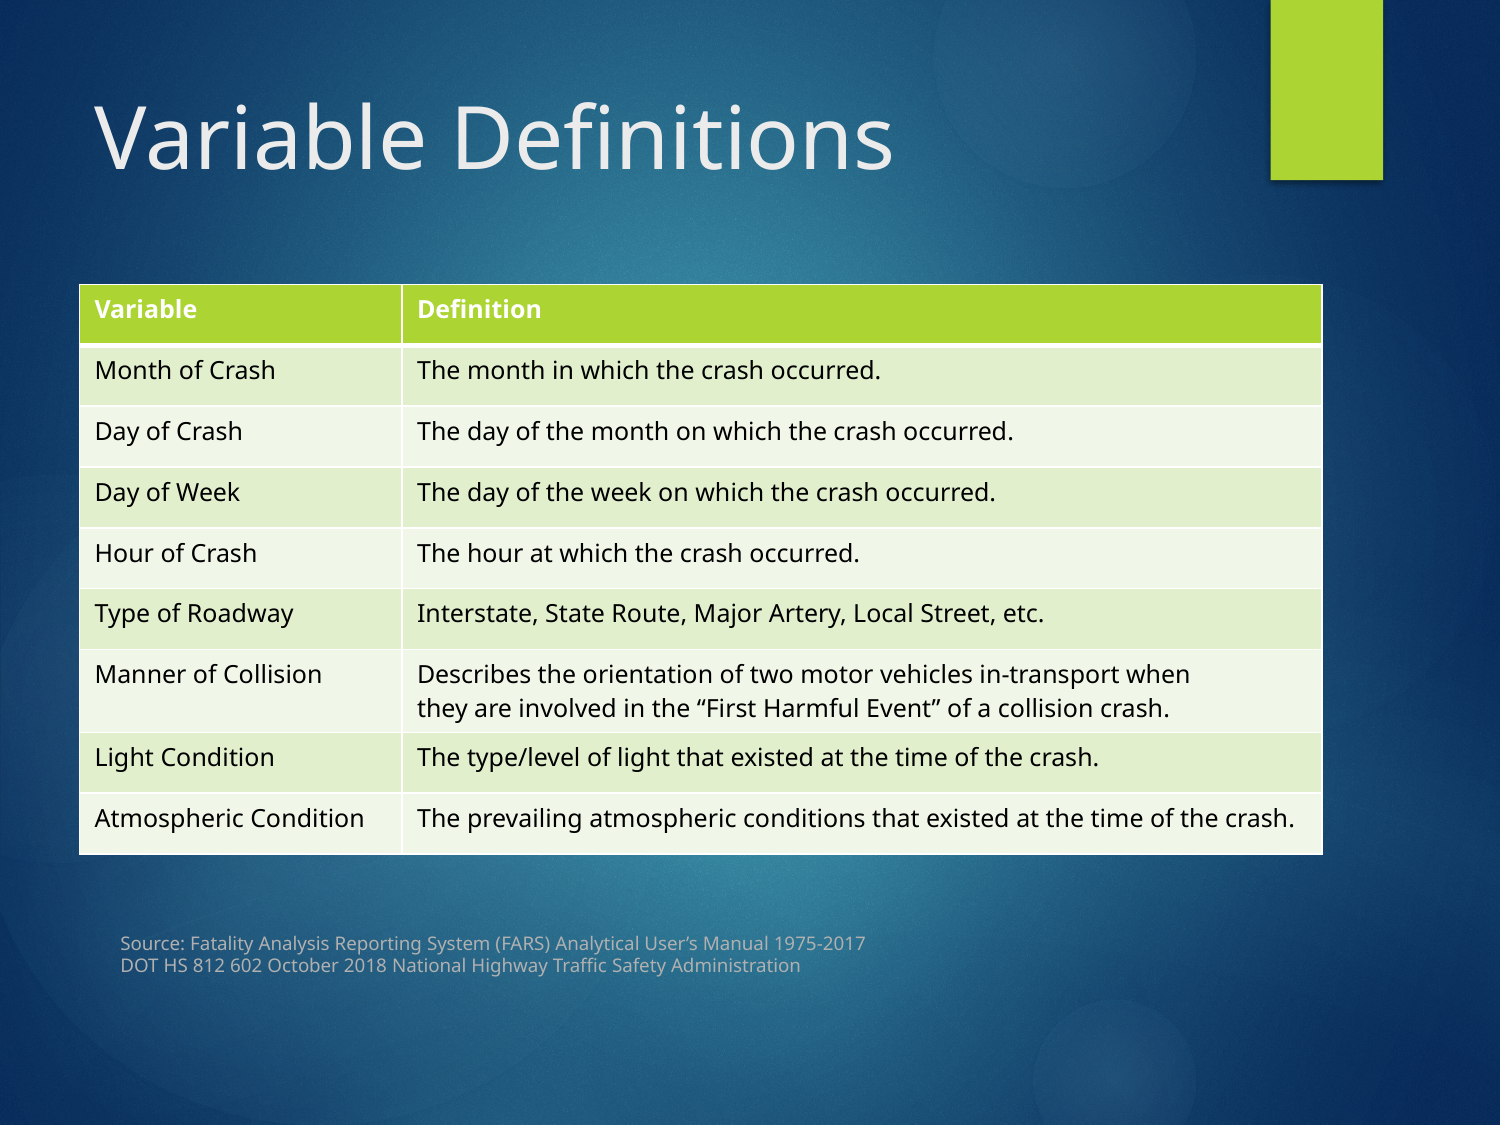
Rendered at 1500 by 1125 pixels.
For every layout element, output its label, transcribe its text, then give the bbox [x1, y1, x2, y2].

table_cell The month in which the crash occurred. [403, 348, 1321, 405]
table_cell Type of Roadway [80, 589, 401, 649]
table_cell Day of Week [80, 468, 401, 527]
table_header Variable [80, 285, 401, 343]
table_cell The day of the month on which the crash occurred. [403, 407, 1321, 466]
table_cell The day of the week on which the crash occurred. [403, 468, 1321, 527]
table_cell Interstate, State Route, Major Artery, Local Street, etc. [403, 589, 1321, 649]
title Variable Definitions [79, 74, 1237, 284]
table_cell The hour at which the crash occurred. [403, 529, 1321, 588]
table_cell The prevailing atmospheric conditions that existed at the time of the crash. [403, 794, 1321, 853]
table_cell Describes the orientation of two motor vehicles in-transport when they are involved in the “First Harmful Event” of a collision crash. [403, 650, 1321, 732]
table_cell Atmospheric Condition [80, 794, 401, 853]
text_box Source: Fatality Analysis Reporting System (FARS) Analytical User’s Manual 1975-2017 DOT HS 812 602 October 2018 National Highway Traffic Safety Administration [105, 923, 881, 1007]
table_cell Month of Crash [80, 348, 401, 405]
table_cell Day of Crash [80, 407, 401, 466]
table_cell The type/level of light that existed at the time of the crash. [403, 733, 1321, 792]
table_cell Manner of Collision [80, 650, 401, 732]
table_header Definition [403, 285, 1321, 343]
table_cell Light Condition [80, 733, 401, 792]
table_cell Hour of Crash [80, 529, 401, 588]
